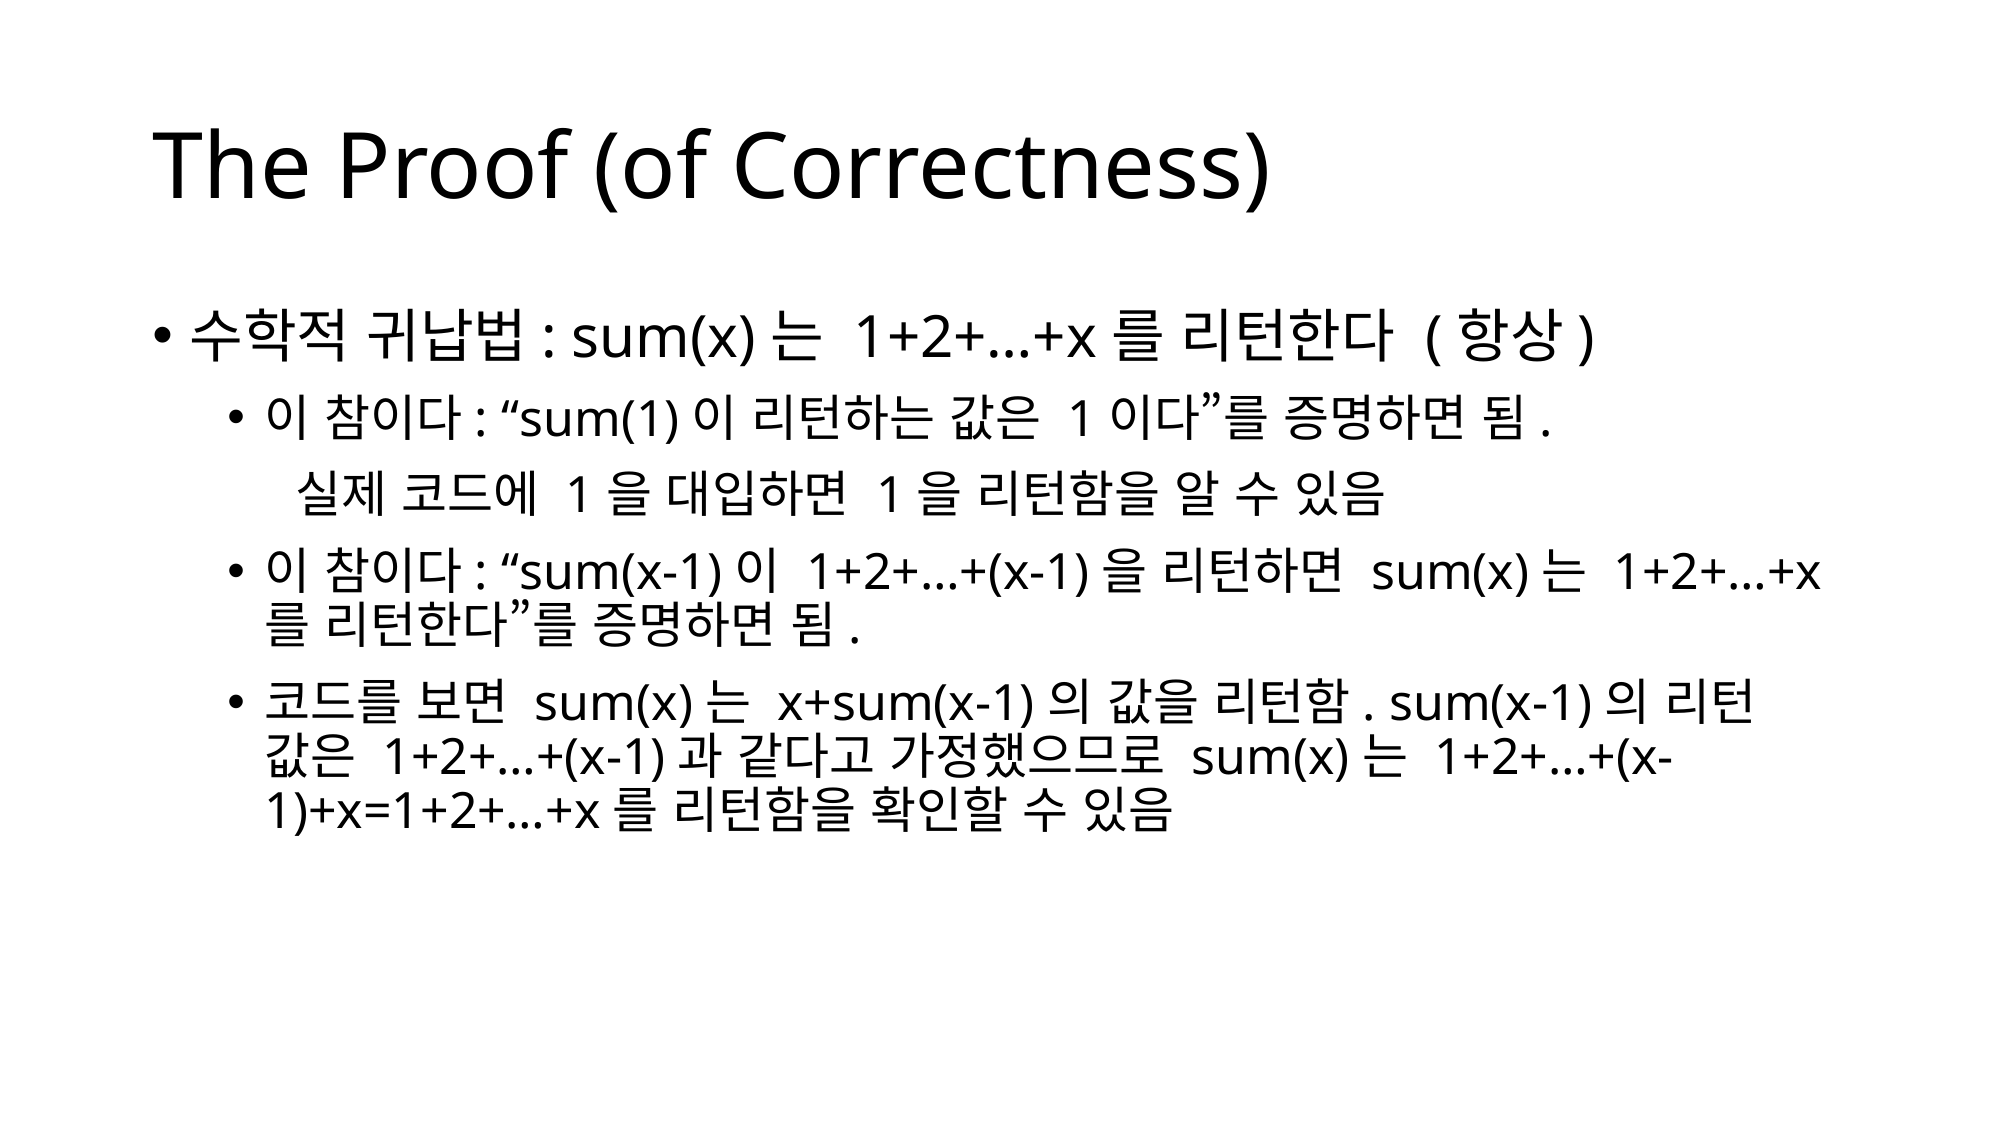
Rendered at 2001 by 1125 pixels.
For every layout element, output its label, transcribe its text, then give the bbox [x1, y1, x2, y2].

title The Proof (of Correctness) [137, 59, 1863, 278]
